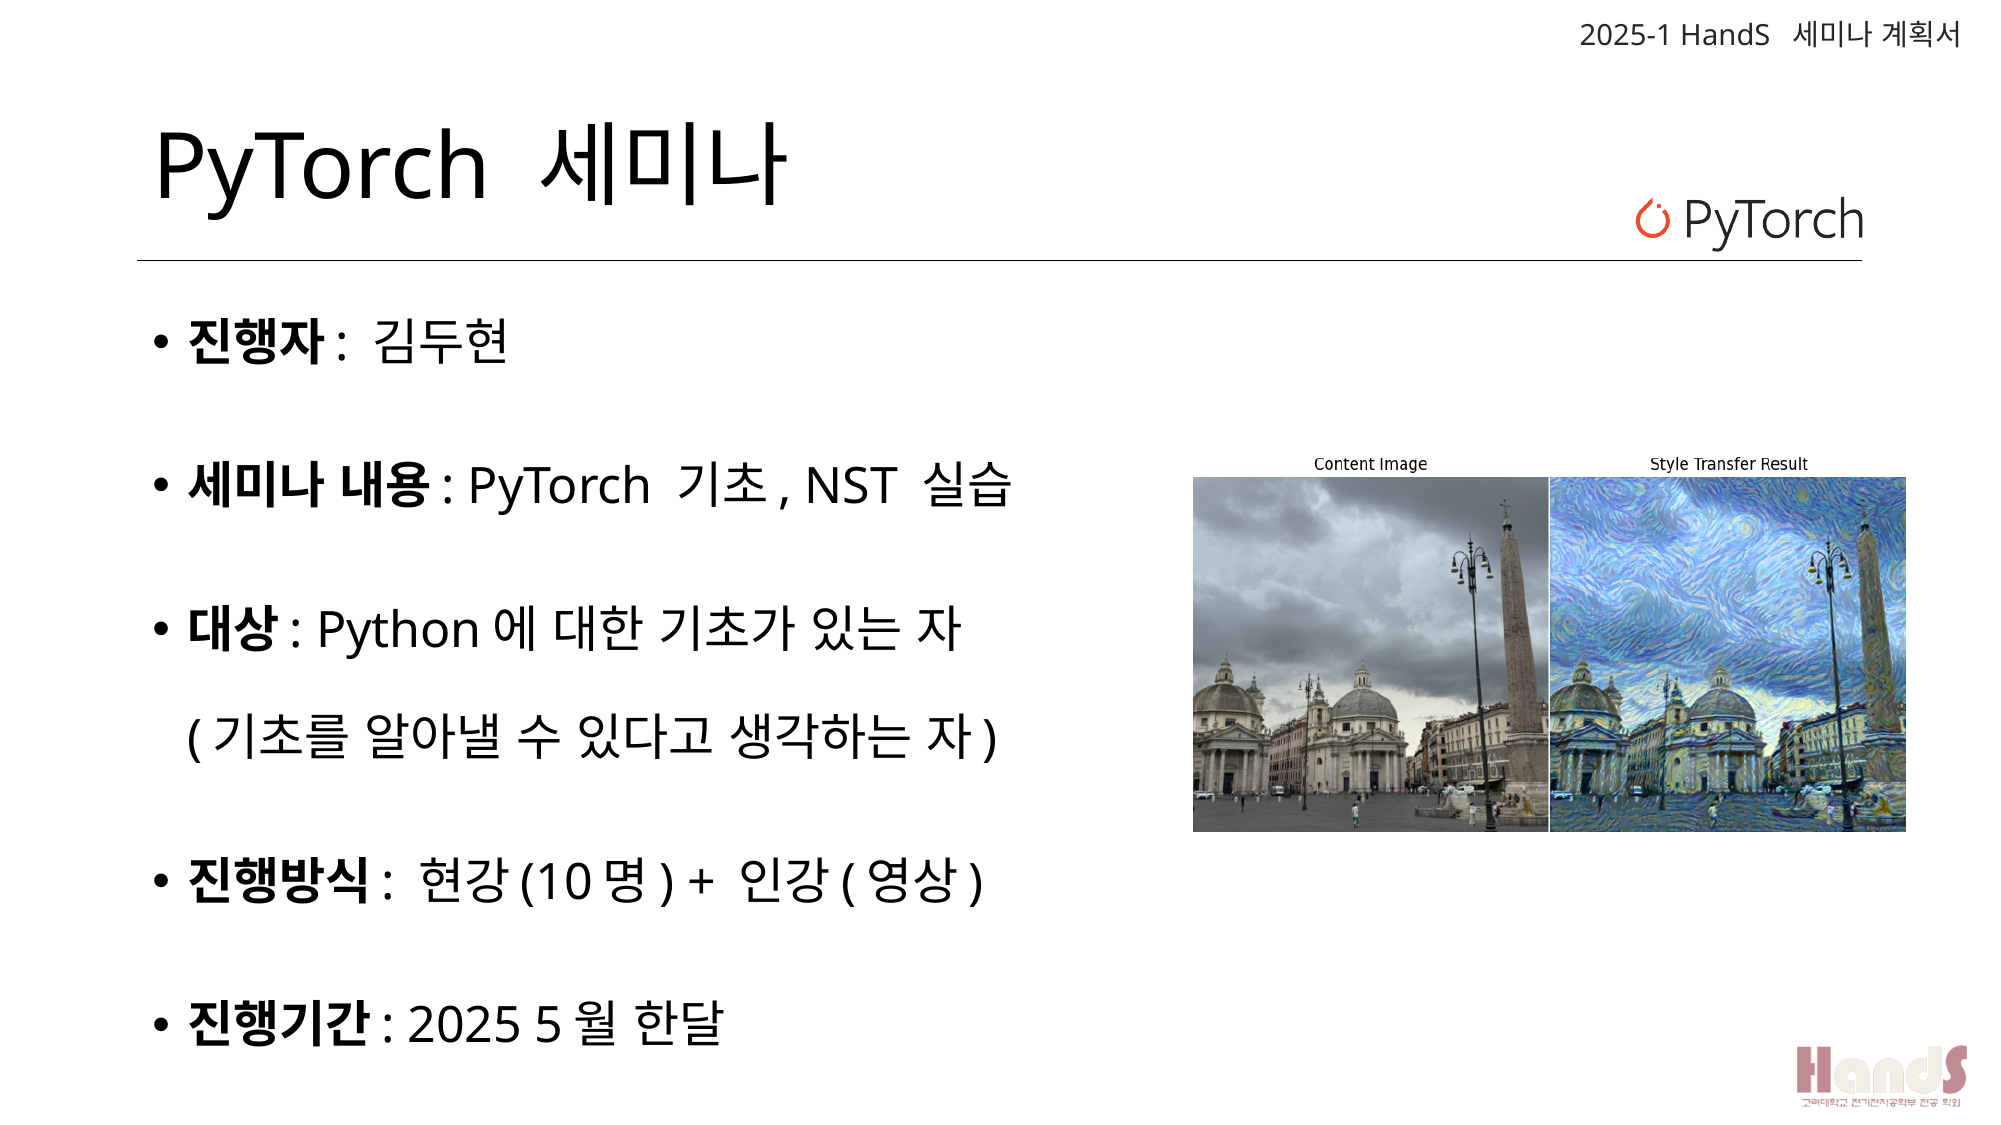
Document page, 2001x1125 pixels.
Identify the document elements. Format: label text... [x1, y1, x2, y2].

picture [1183, 447, 1915, 841]
picture [1797, 1045, 1967, 1107]
picture [1635, 196, 1863, 253]
list 진행자: 김두현 세미나 내용: PyTorch 기초, NST 실습 대상: Python에 대한 기초가 있는 자 (기초를 알아낼 수 있다고 생각하는 자) 진행방식: 현강(10명) + 인강(영상) 진행기간: 2025 5월 한달 [137, 309, 1863, 1066]
text_box 2025-1 HandS 세미나 계획서 [1564, 9, 2000, 59]
title PyTorch 세미나 [137, 59, 1863, 278]
